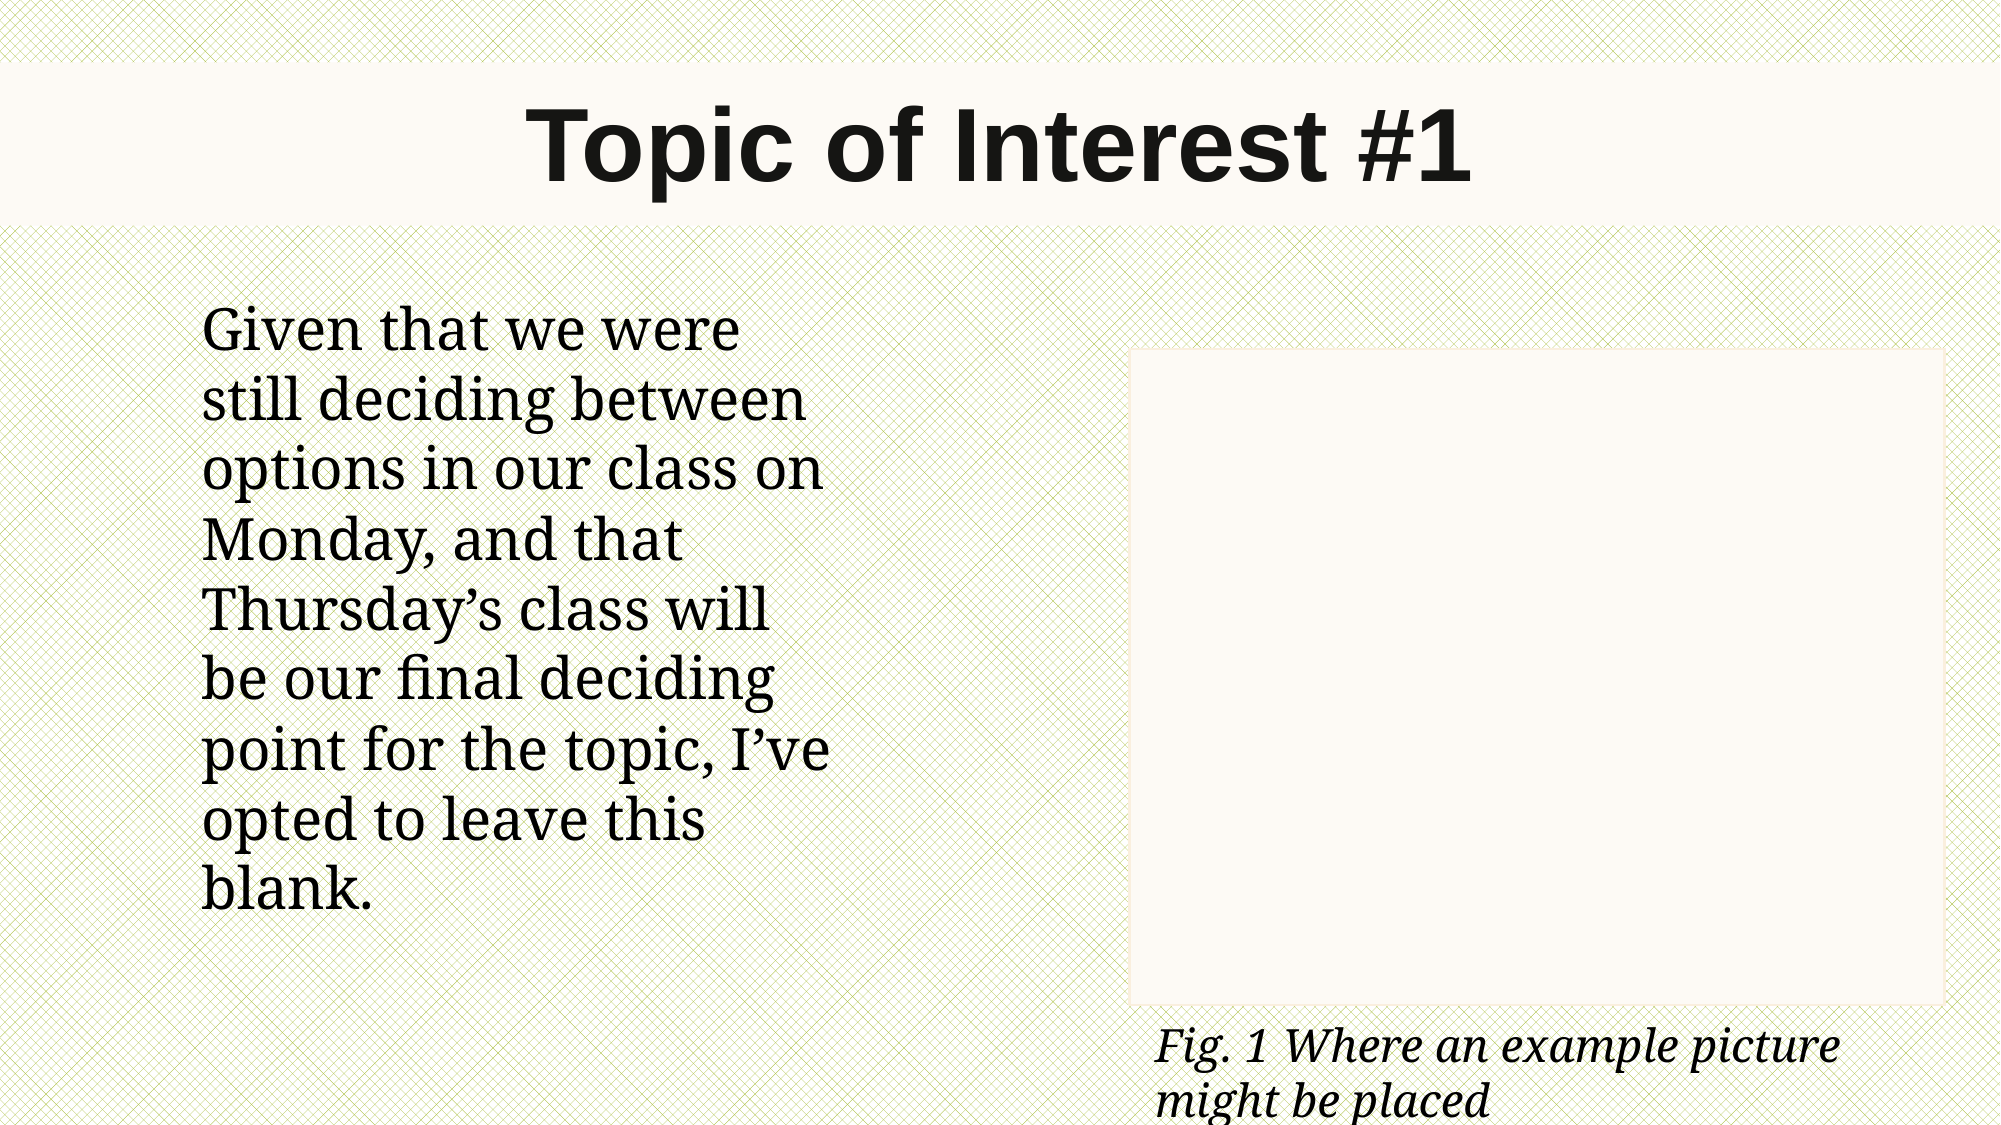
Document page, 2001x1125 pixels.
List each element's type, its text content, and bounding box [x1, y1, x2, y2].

text_box Given that we were still deciding between options in our class on Monday, and that Thursday’s class will be our final deciding point for the topic, I’ve opted to leave this blank. [186, 284, 868, 929]
text_box Topic of Interest #1 [158, 69, 1841, 210]
text_box Fig. 1 Where an example picture might be placed [1140, 1009, 1933, 1125]
text_box [1128, 348, 1946, 1006]
text_box [0, 61, 2000, 227]
